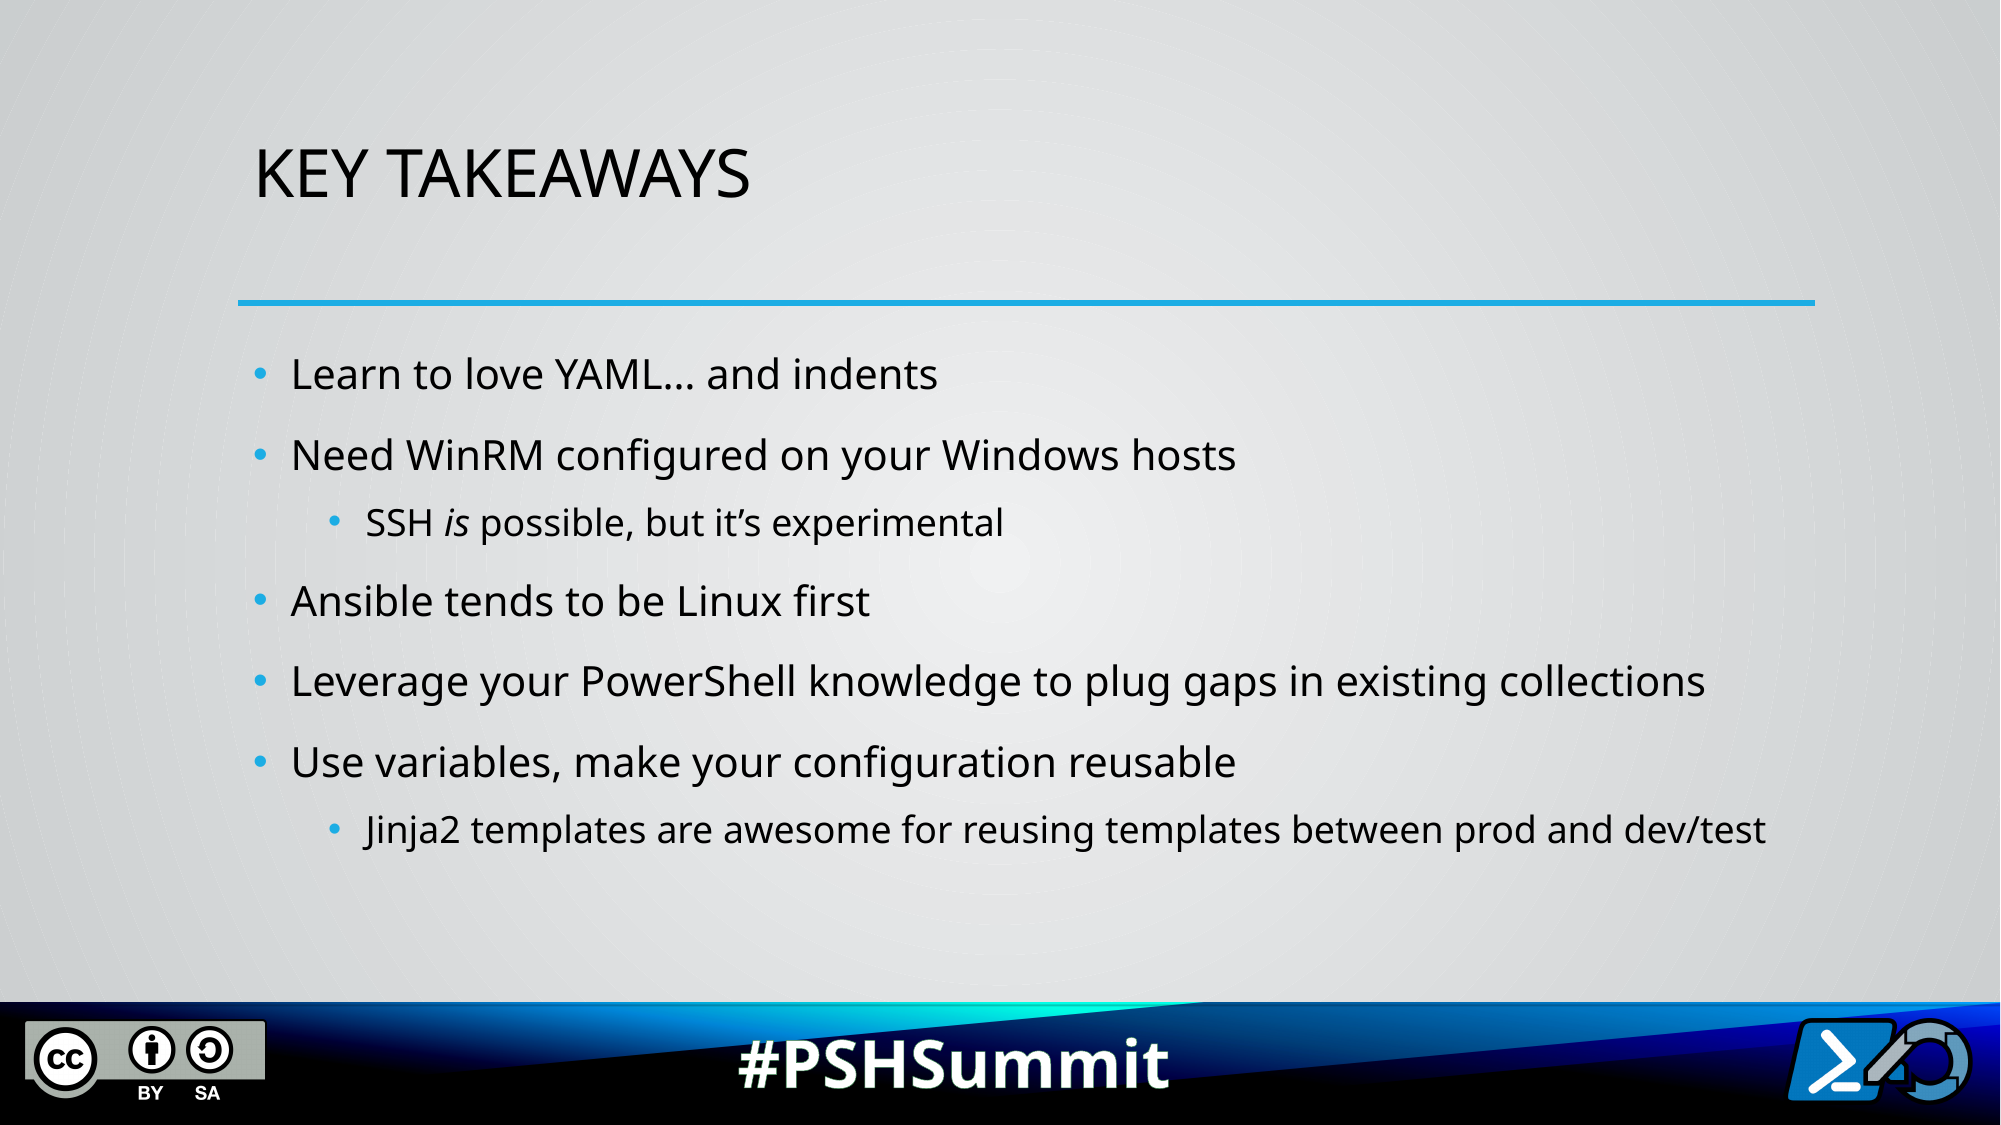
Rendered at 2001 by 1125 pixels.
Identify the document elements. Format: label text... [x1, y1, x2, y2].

title Key Takeaways [238, 131, 1814, 305]
picture [0, 1002, 2001, 1125]
list Learn to love YAML… and indents Need WinRM configured on your Windows hosts SSH is possible, but it’s experimental Ansible tends to be Linux first Leverage your PowerShell knowledge to plug gaps in existing collections Use variables, make your configuration reusable Jinja2 templates are awesome for reusing templates between prod and dev/test [238, 330, 1814, 897]
